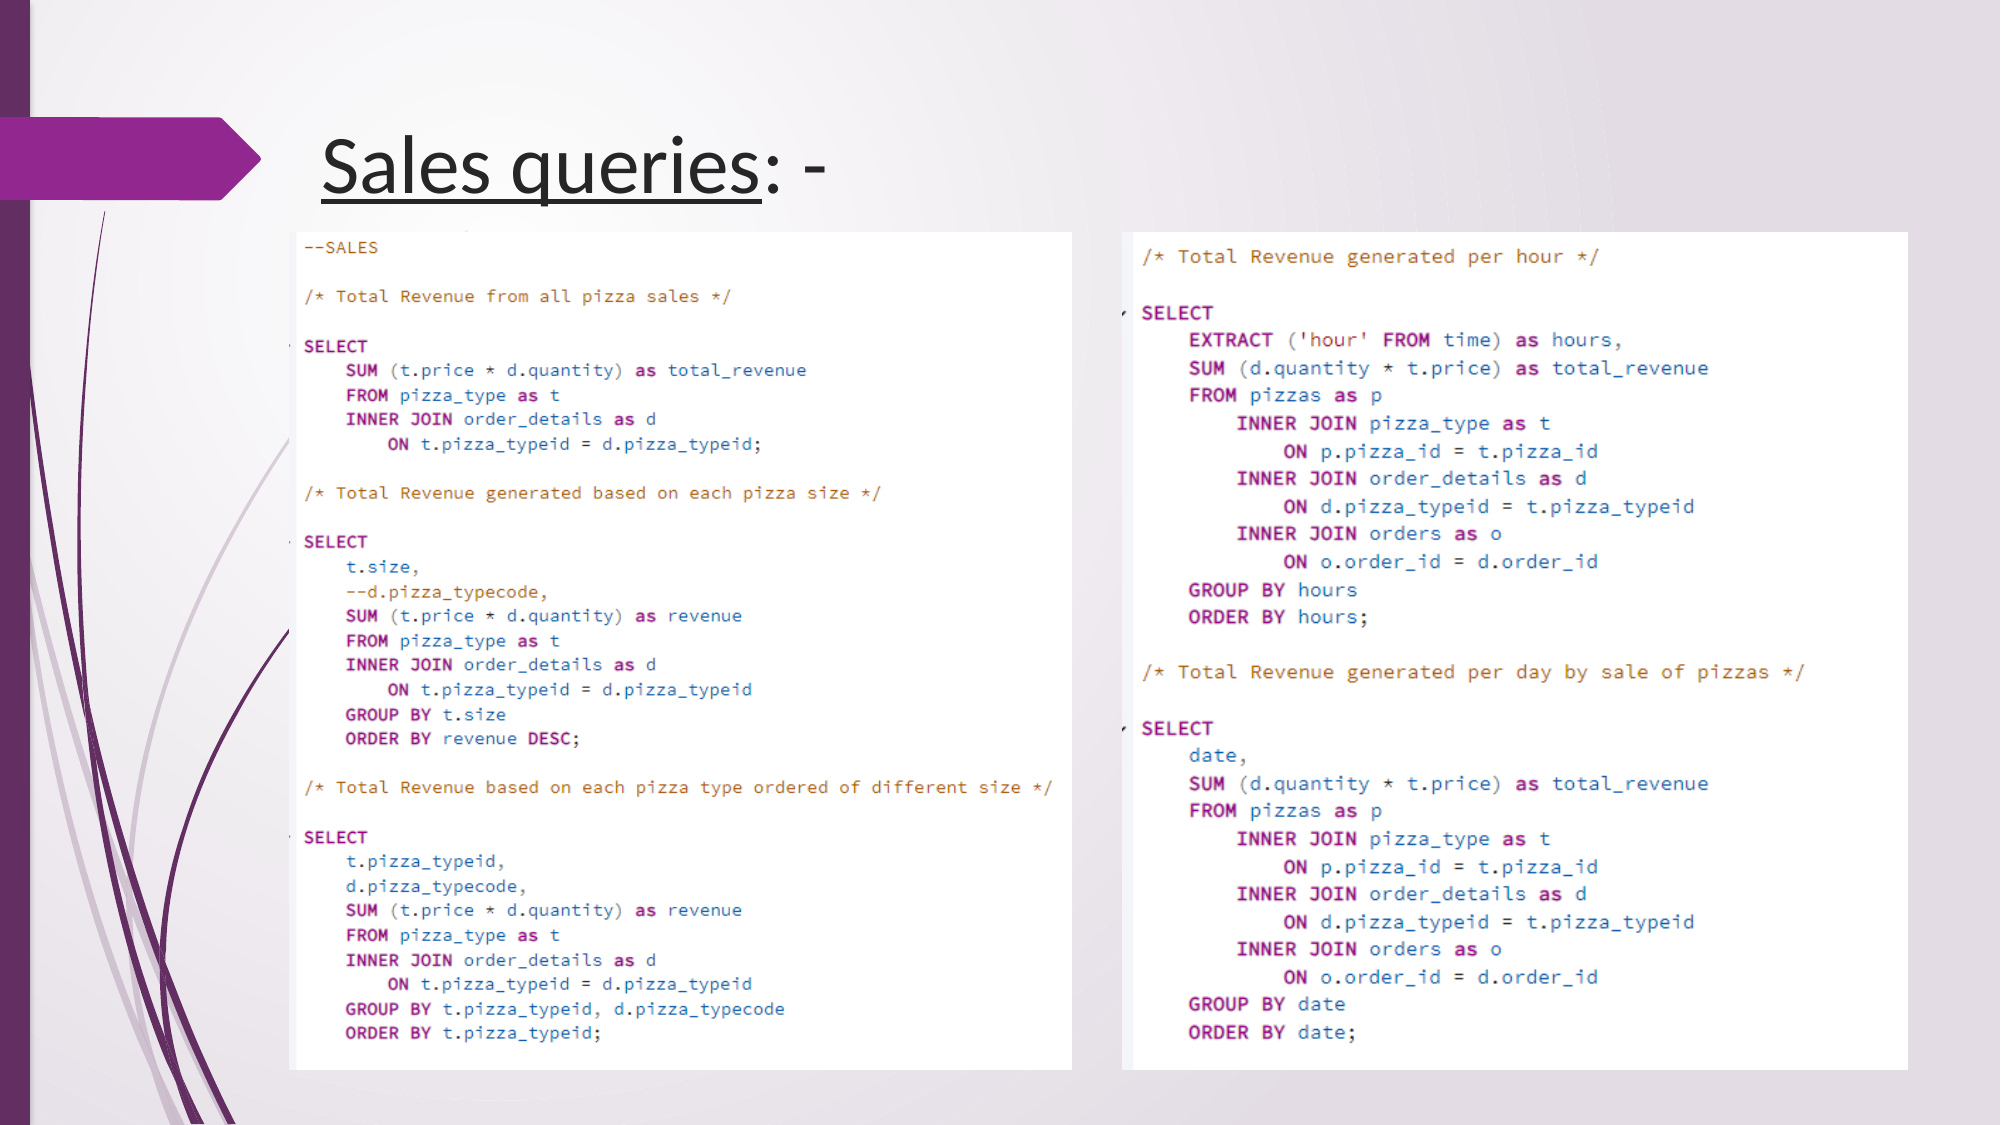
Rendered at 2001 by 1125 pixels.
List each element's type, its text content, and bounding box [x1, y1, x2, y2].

title Sales queries: - [289, 102, 1888, 313]
picture [289, 232, 1072, 1070]
picture [1122, 232, 1908, 1070]
